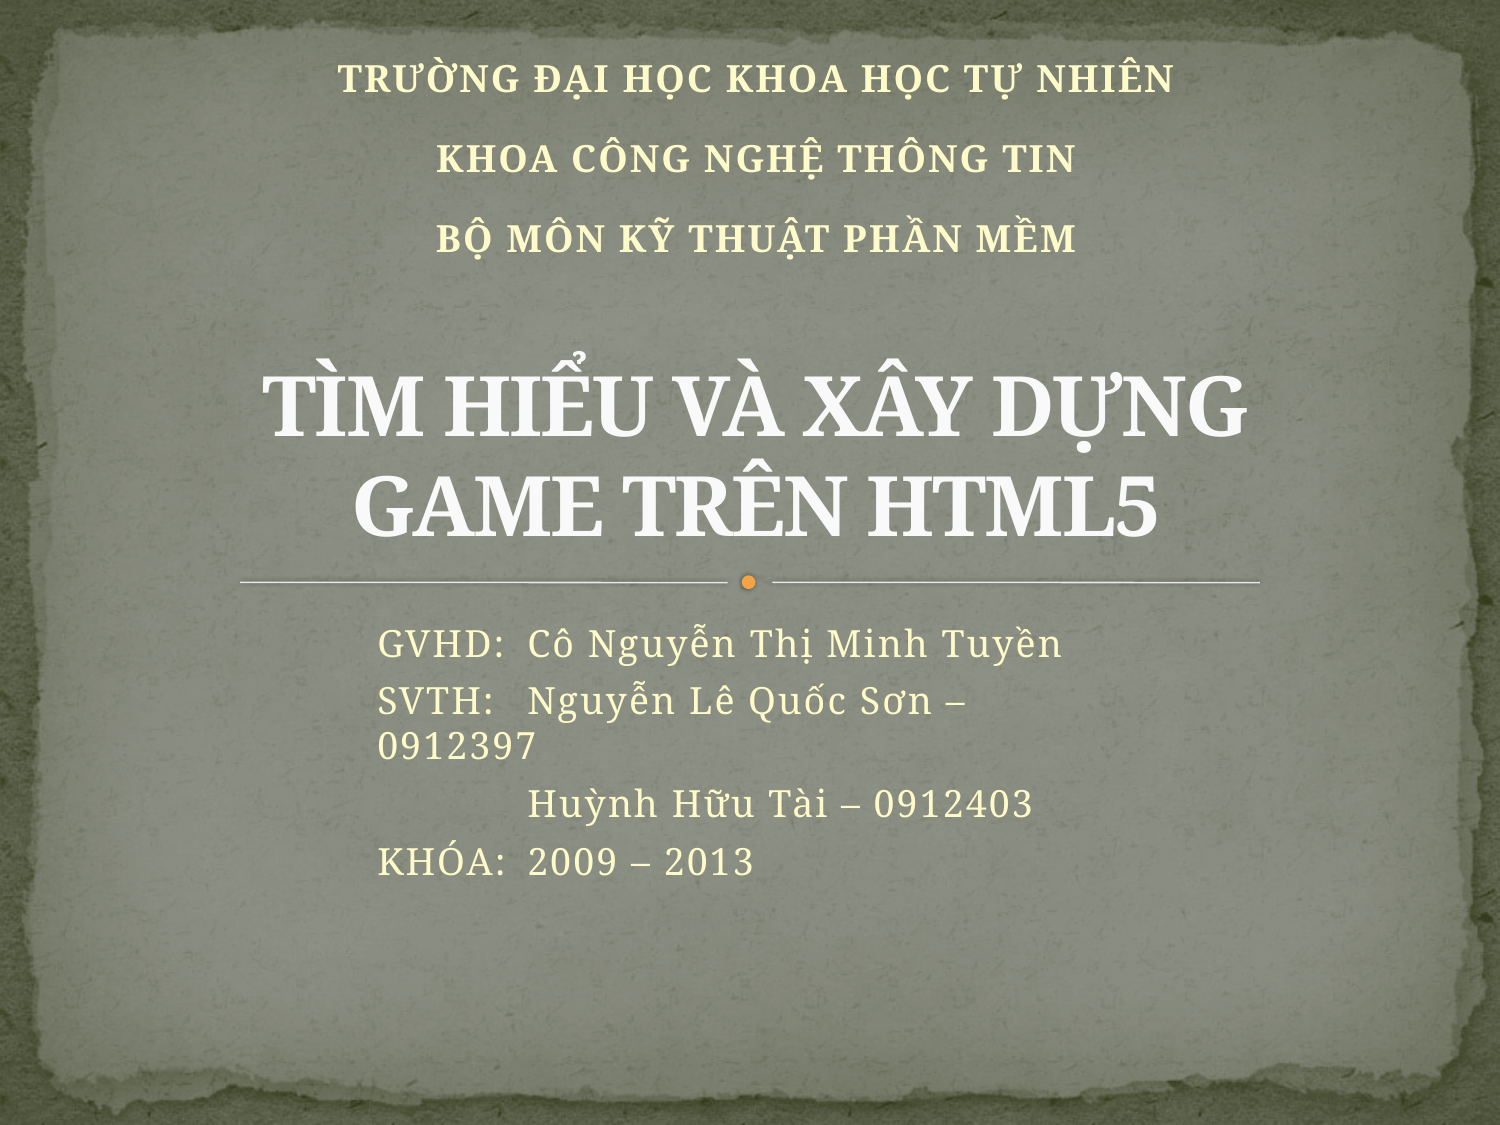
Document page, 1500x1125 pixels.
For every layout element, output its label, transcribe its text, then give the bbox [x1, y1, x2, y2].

text_box TRƯỜNG ĐẠI HỌC KHOA HỌC TỰ NHIÊN KHOA CÔNG NGHỆ THÔNG TIN BỘ MÔN KỸ THUẬT PHẦN MỀM [287, 24, 1225, 263]
title TÌM HIỂU VÀ XÂY DỰNG GAME TRÊN HTML5 [74, 312, 1438, 561]
subtitle GVHD: Cô Nguyễn Thị Minh Tuyền SVTH: Nguyễn Lê Quốc Sơn – 0912397 Huỳnh Hữu Tài – 0912403 KHÓA: 2009 – 2013 [362, 612, 1150, 875]
